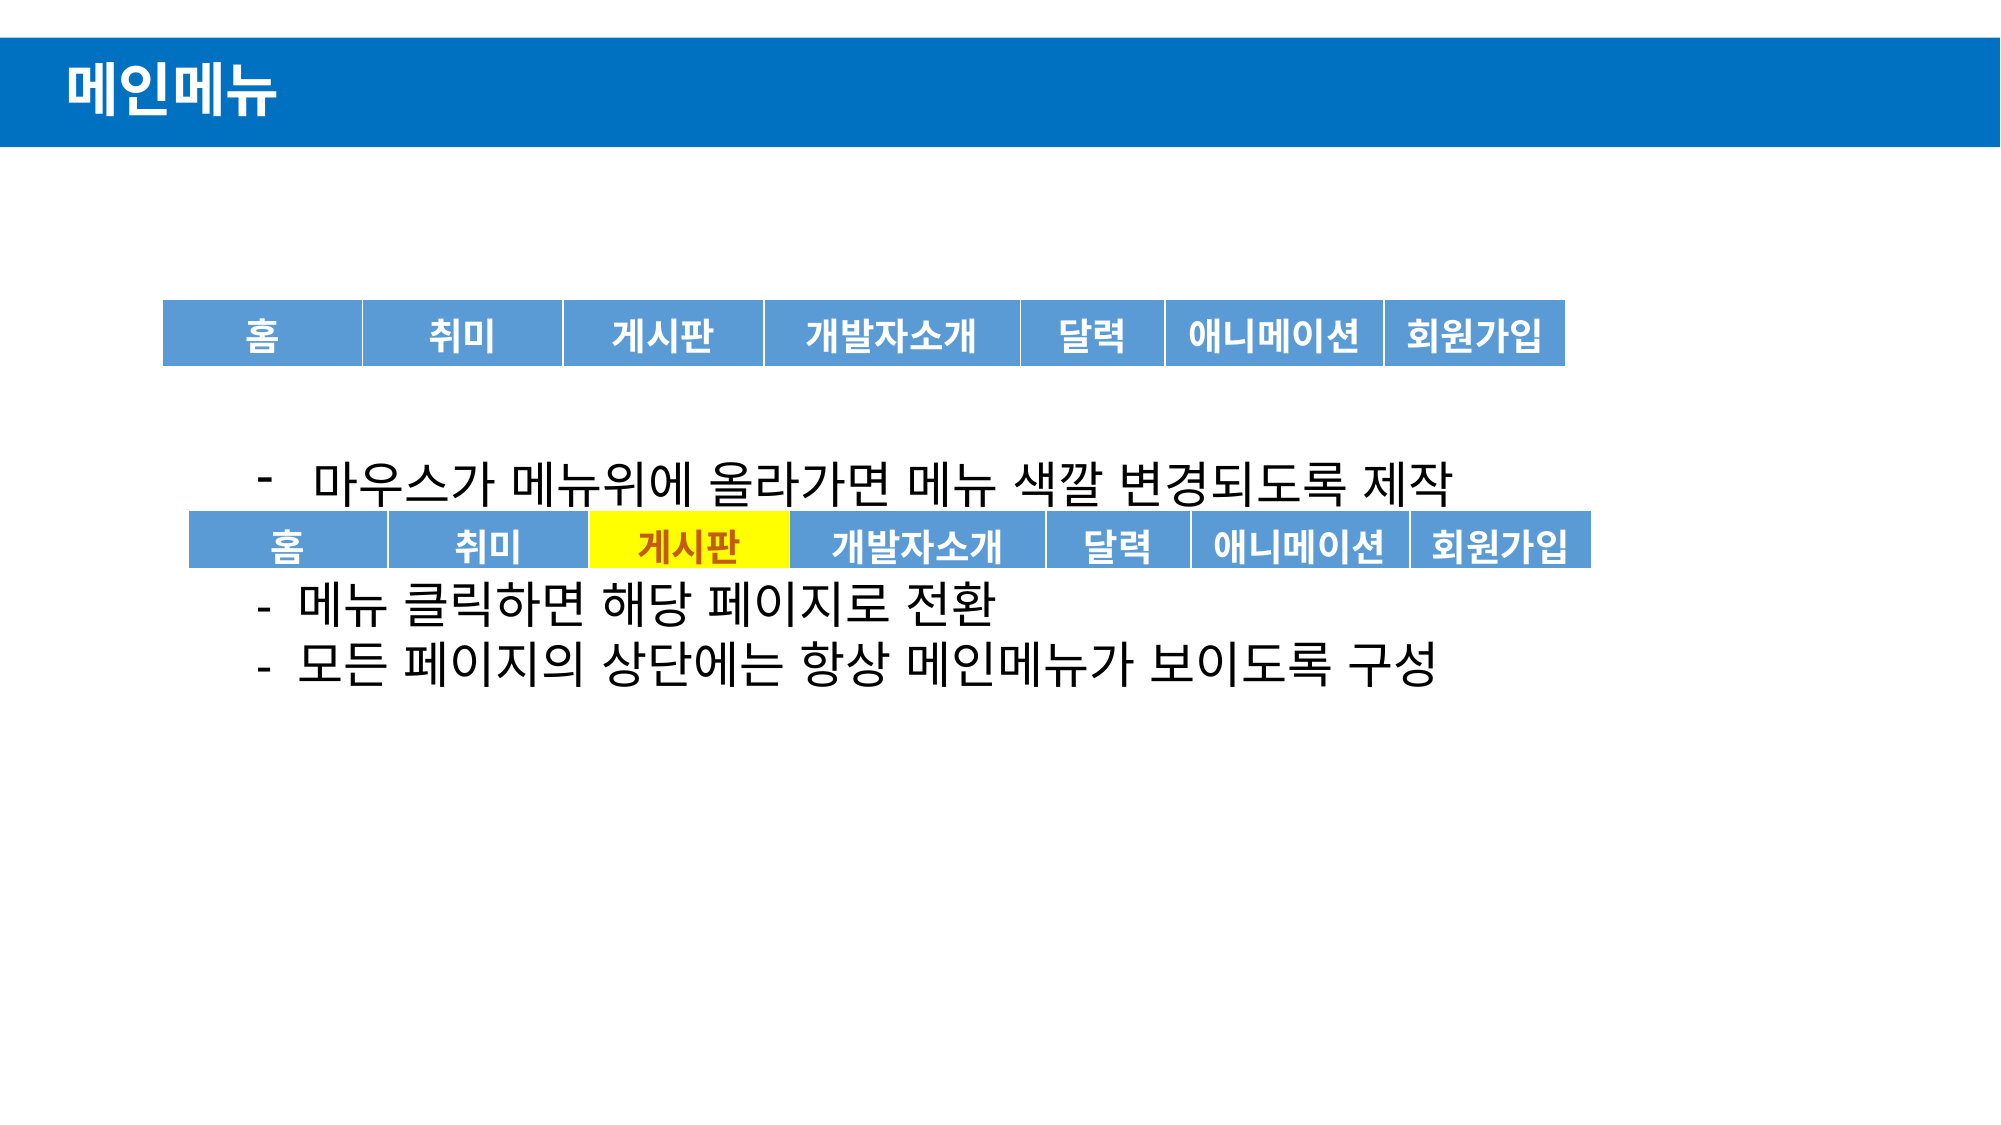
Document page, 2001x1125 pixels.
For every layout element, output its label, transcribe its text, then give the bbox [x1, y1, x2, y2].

table_header 홈 [189, 511, 387, 568]
table_header 달력 [1047, 511, 1190, 568]
table_header 애니메이션 [1192, 511, 1409, 568]
table_header 개발자소개 [790, 511, 1045, 568]
table_header 회원가입 [1385, 300, 1565, 366]
table_header 회원가입 [1411, 511, 1591, 568]
text_box 마우스가 메뉴위에 올라가면 메뉴 색깔 변경되도록 제작 - 메뉴 클릭하면 해당 페이지로 전환 - 모든 페이지의 상단에는 항상 메인메뉴가 보이도록 구성 [241, 573, 1470, 701]
text_box 마우스가 메뉴위에 올라가면 메뉴 색깔 변경되도록 제작 - 메뉴 클릭하면 해당 페이지로 전환 - 모든 페이지의 상단에는 항상 메인메뉴가 보이도록 구성 [241, 445, 1470, 510]
table_header 달력 [1021, 300, 1164, 366]
table_header 게시판 [564, 300, 763, 366]
table_header 게시판 [590, 511, 789, 568]
table_header 취미 [363, 300, 562, 366]
title 메인메뉴 [50, 37, 1542, 148]
table_header 개발자소개 [765, 300, 1020, 366]
table_header 취미 [389, 511, 588, 568]
table_header 애니메이션 [1166, 300, 1383, 366]
table_header 홈 [163, 300, 362, 366]
